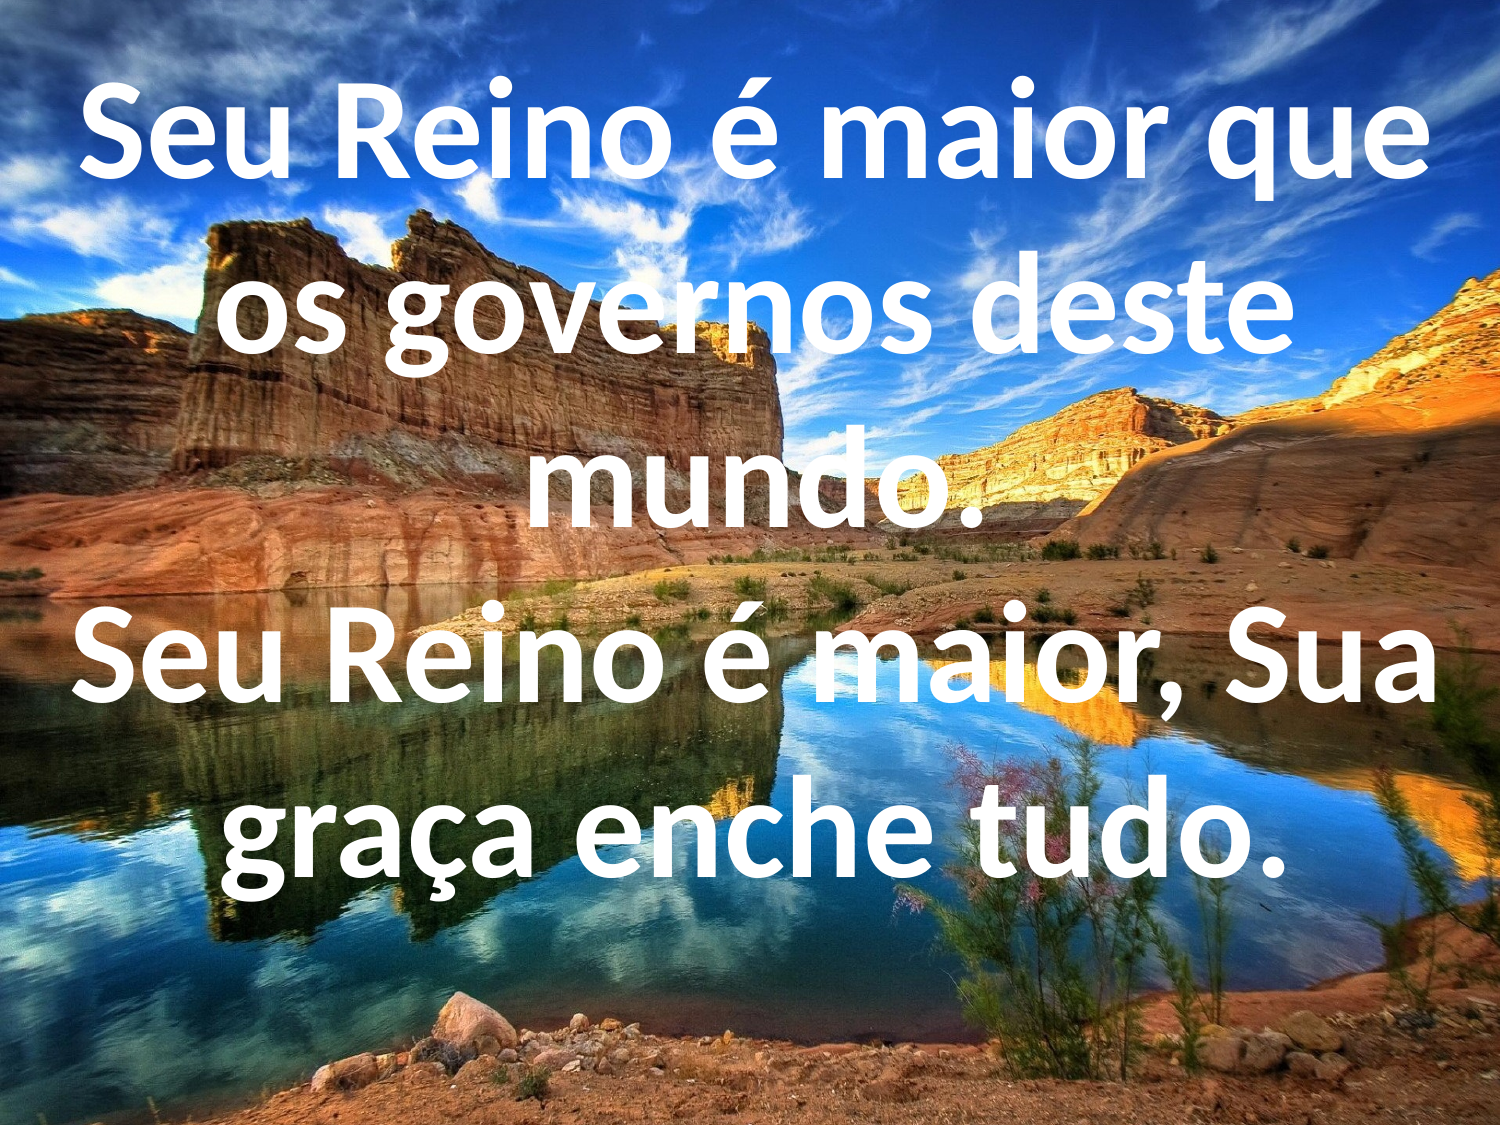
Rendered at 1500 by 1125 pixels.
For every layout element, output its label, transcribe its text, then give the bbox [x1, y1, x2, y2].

text_box Seu Reino é maior que os governos deste mundo. Seu Reino é maior, Sua graça enche tudo. [49, 24, 1463, 1125]
picture [0, 0, 1500, 1125]
